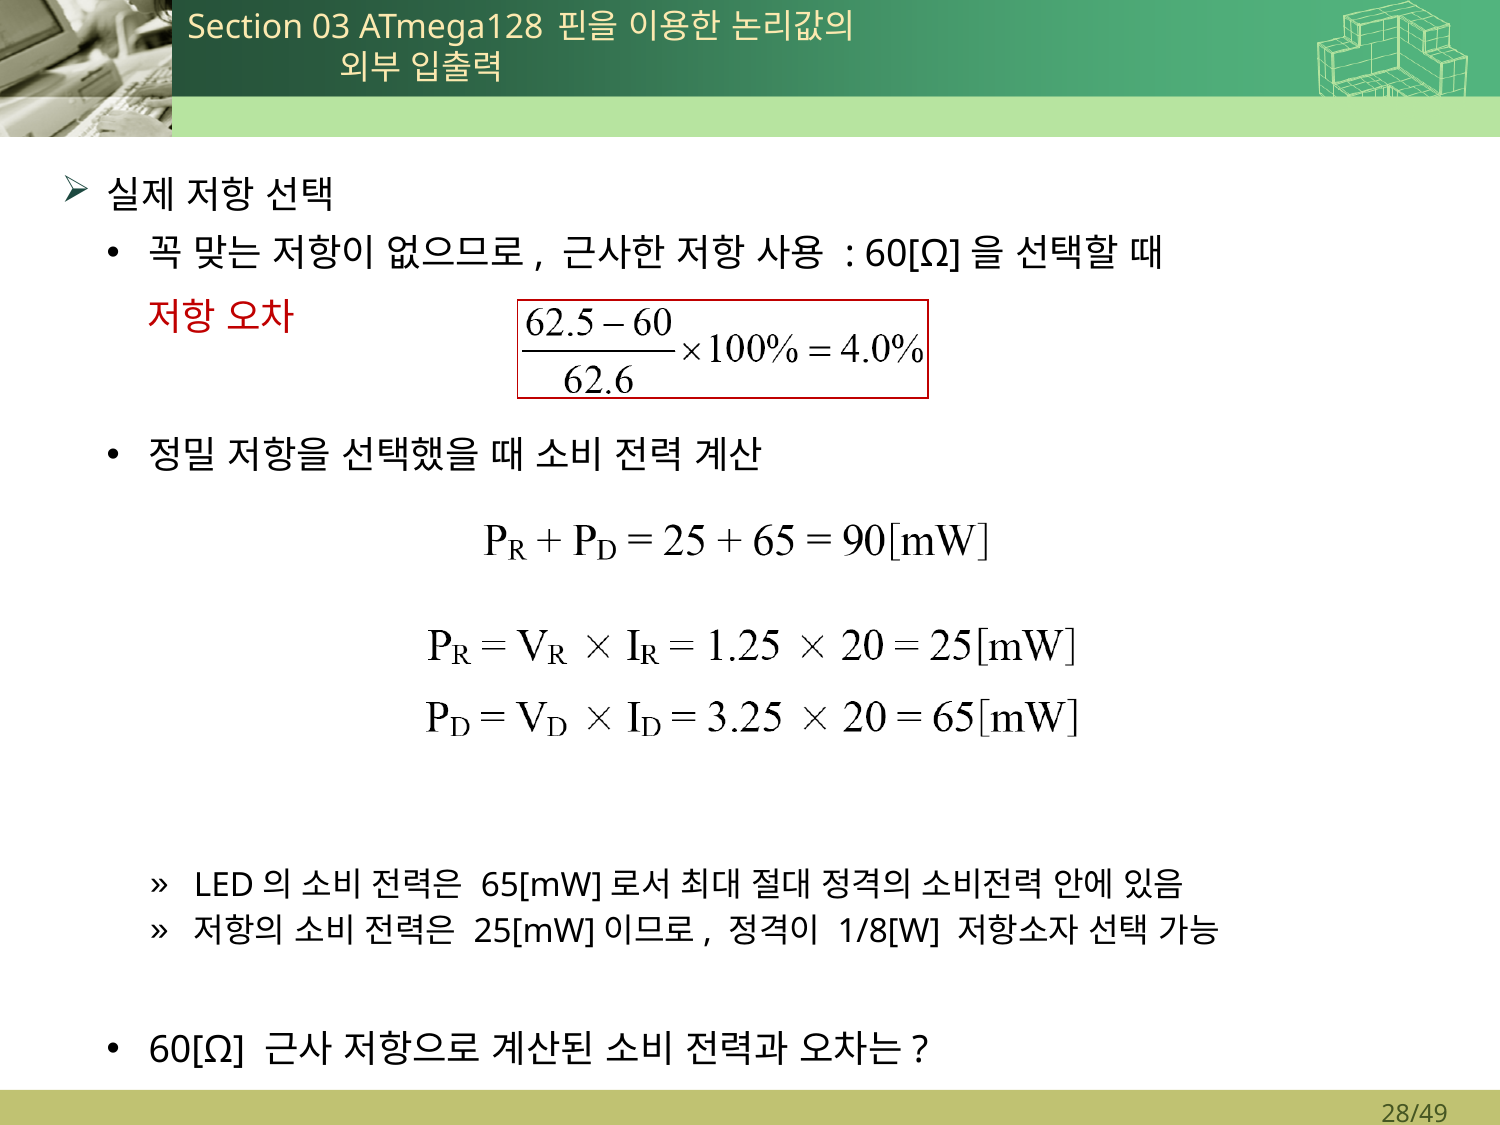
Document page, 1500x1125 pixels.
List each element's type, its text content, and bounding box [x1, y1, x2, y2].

text_box [0, 0, 172, 75]
title Section 03 ATmega128 핀을 이용한 논리값의 외부 입출력 [172, 0, 1415, 94]
list 실제 저항 선택 꼭 맞는 저항이 없으므로, 근사한 저항 사용 : 60[Ω]을 선택할 때 저항 오차 정밀 저항을 선택했을 때 소비 전력 계산 LED의 소비 전력은 65[mW]로서 최대 절대 정격의 소비전력 안에 있음 저항의 소비 전력은 25[mW]이므로, 정격이 1/8[W] 저항소자 선택 가능 60[Ω] 근사 저항으로 계산된 소비 전력과 오차는? [46, 164, 1459, 613]
list 실제 저항 선택 꼭 맞는 저항이 없으므로, 근사한 저항 사용 : 60[Ω]을 선택할 때 저항 오차 정밀 저항을 선택했을 때 소비 전력 계산 LED의 소비 전력은 65[mW]로서 최대 절대 정격의 소비전력 안에 있음 저항의 소비 전력은 25[mW]이므로, 정격이 1/8[W] 저항소자 선택 가능 60[Ω] 근사 저항으로 계산된 소비 전력과 오차는? [46, 1047, 1459, 1067]
text_box [46, 613, 1471, 1047]
picture [517, 300, 928, 398]
text_box [1415, 0, 1500, 75]
picture [420, 621, 1081, 740]
picture [479, 514, 990, 564]
picture [0, 75, 1500, 151]
